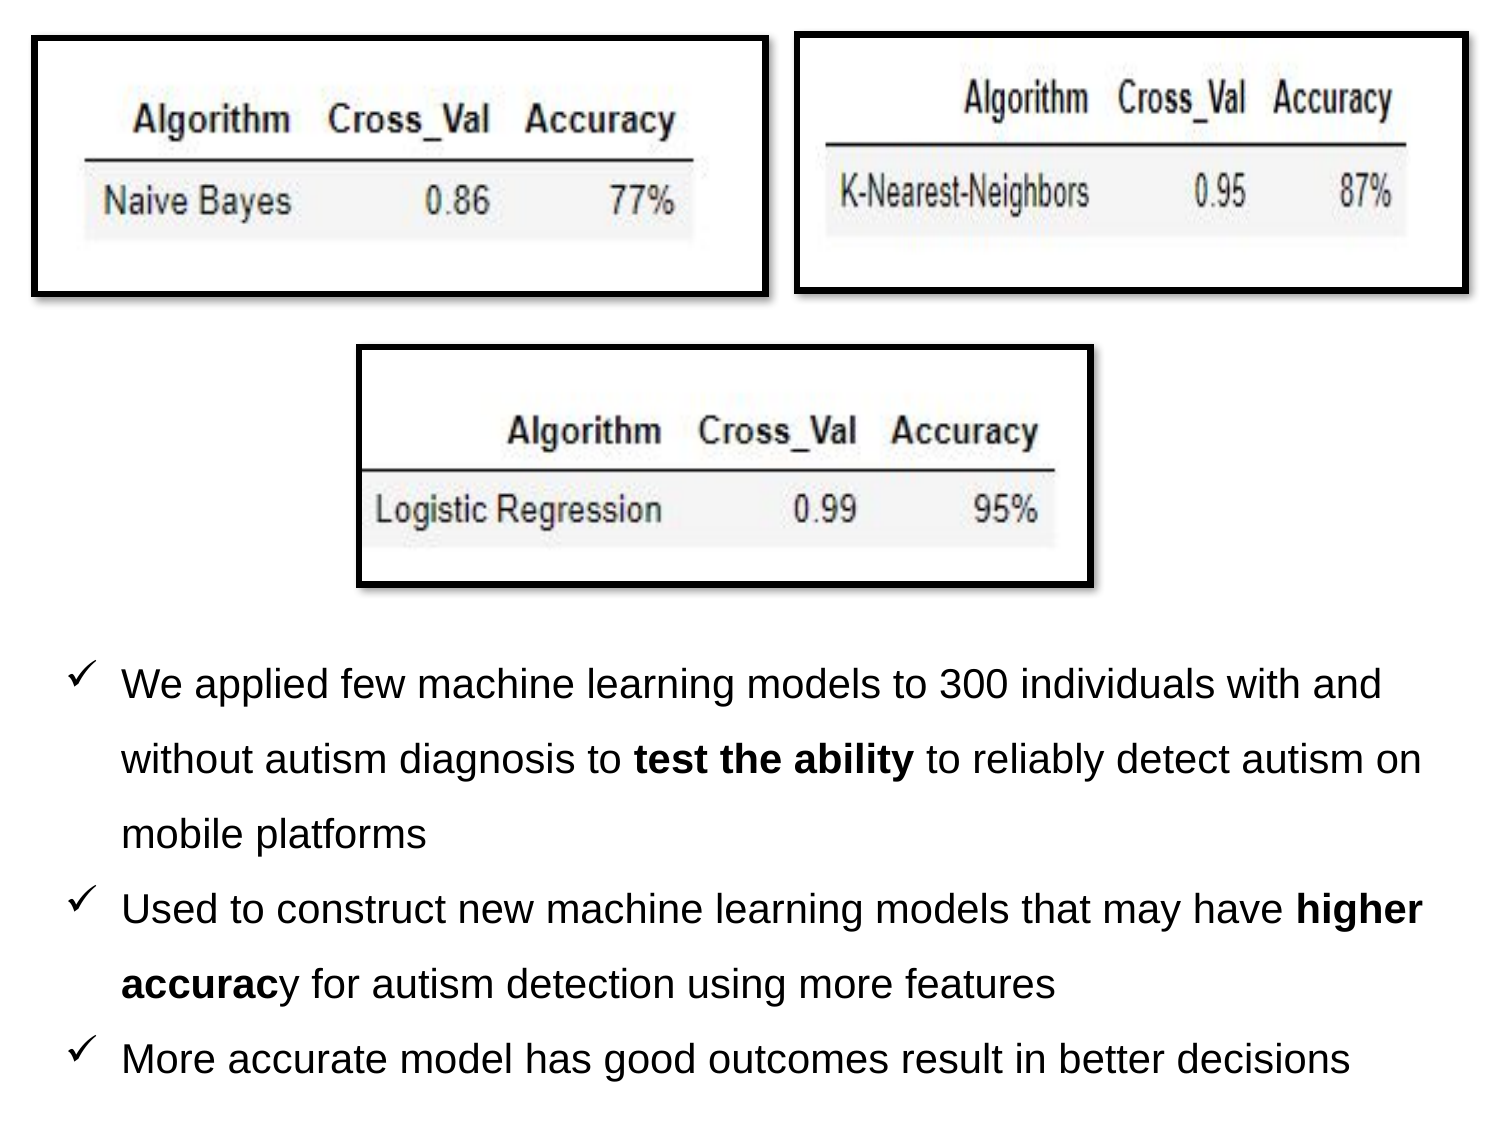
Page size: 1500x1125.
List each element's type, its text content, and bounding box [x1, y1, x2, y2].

text_box We applied few machine learning models to 300 individuals with and without autism diagnosis to test the ability to reliably detect autism on mobile platforms Used to construct new machine learning models that may have higher accuracy for autism detection using more features More accurate model has good outcomes result in better decisions [49, 624, 1475, 1090]
picture [362, 349, 1088, 582]
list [37, 40, 763, 292]
picture [799, 37, 1463, 288]
